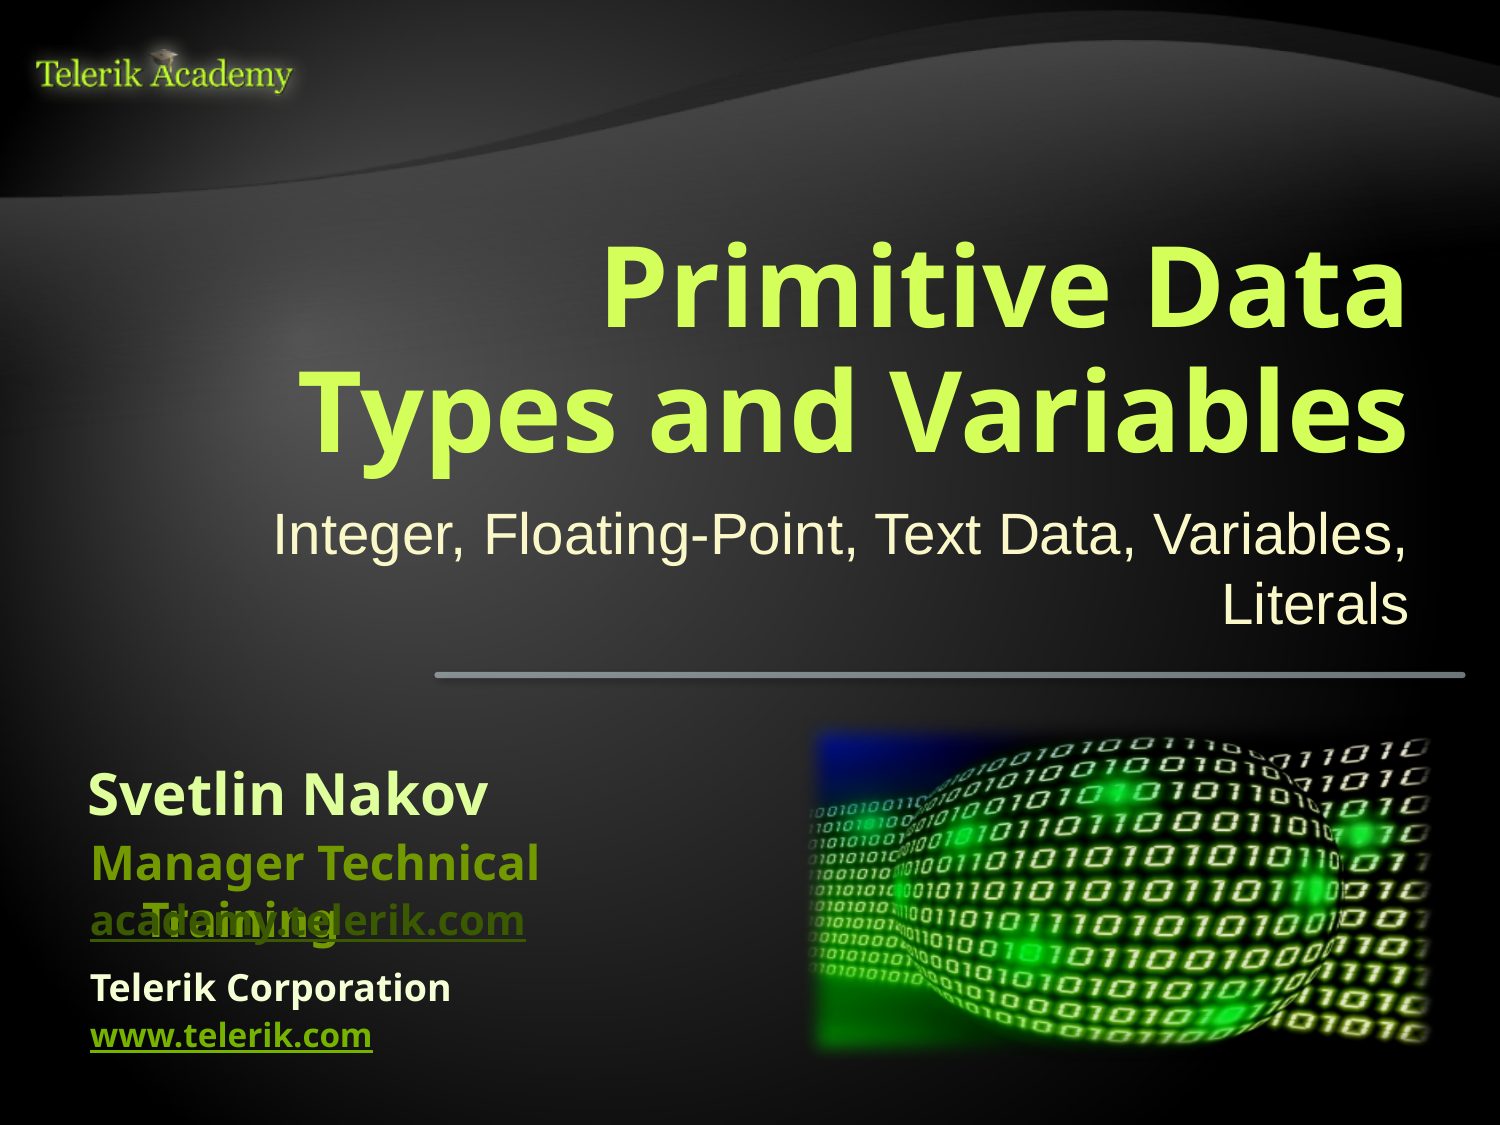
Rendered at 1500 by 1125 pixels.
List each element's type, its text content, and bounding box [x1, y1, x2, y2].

list academy.telerik.com [75, 886, 625, 953]
subtitle Integer, Floating-Point, Text Data, Variables, Literals [62, 519, 1425, 613]
list www.telerik.com [75, 1006, 625, 1063]
title Primitive Data Types and Variables [75, 224, 1425, 475]
list Manager Technical Training [75, 825, 688, 957]
picture [0, 0, 1500, 1125]
list Svetlin Nakov [72, 750, 623, 838]
list Telerik Corporation [75, 957, 625, 1006]
